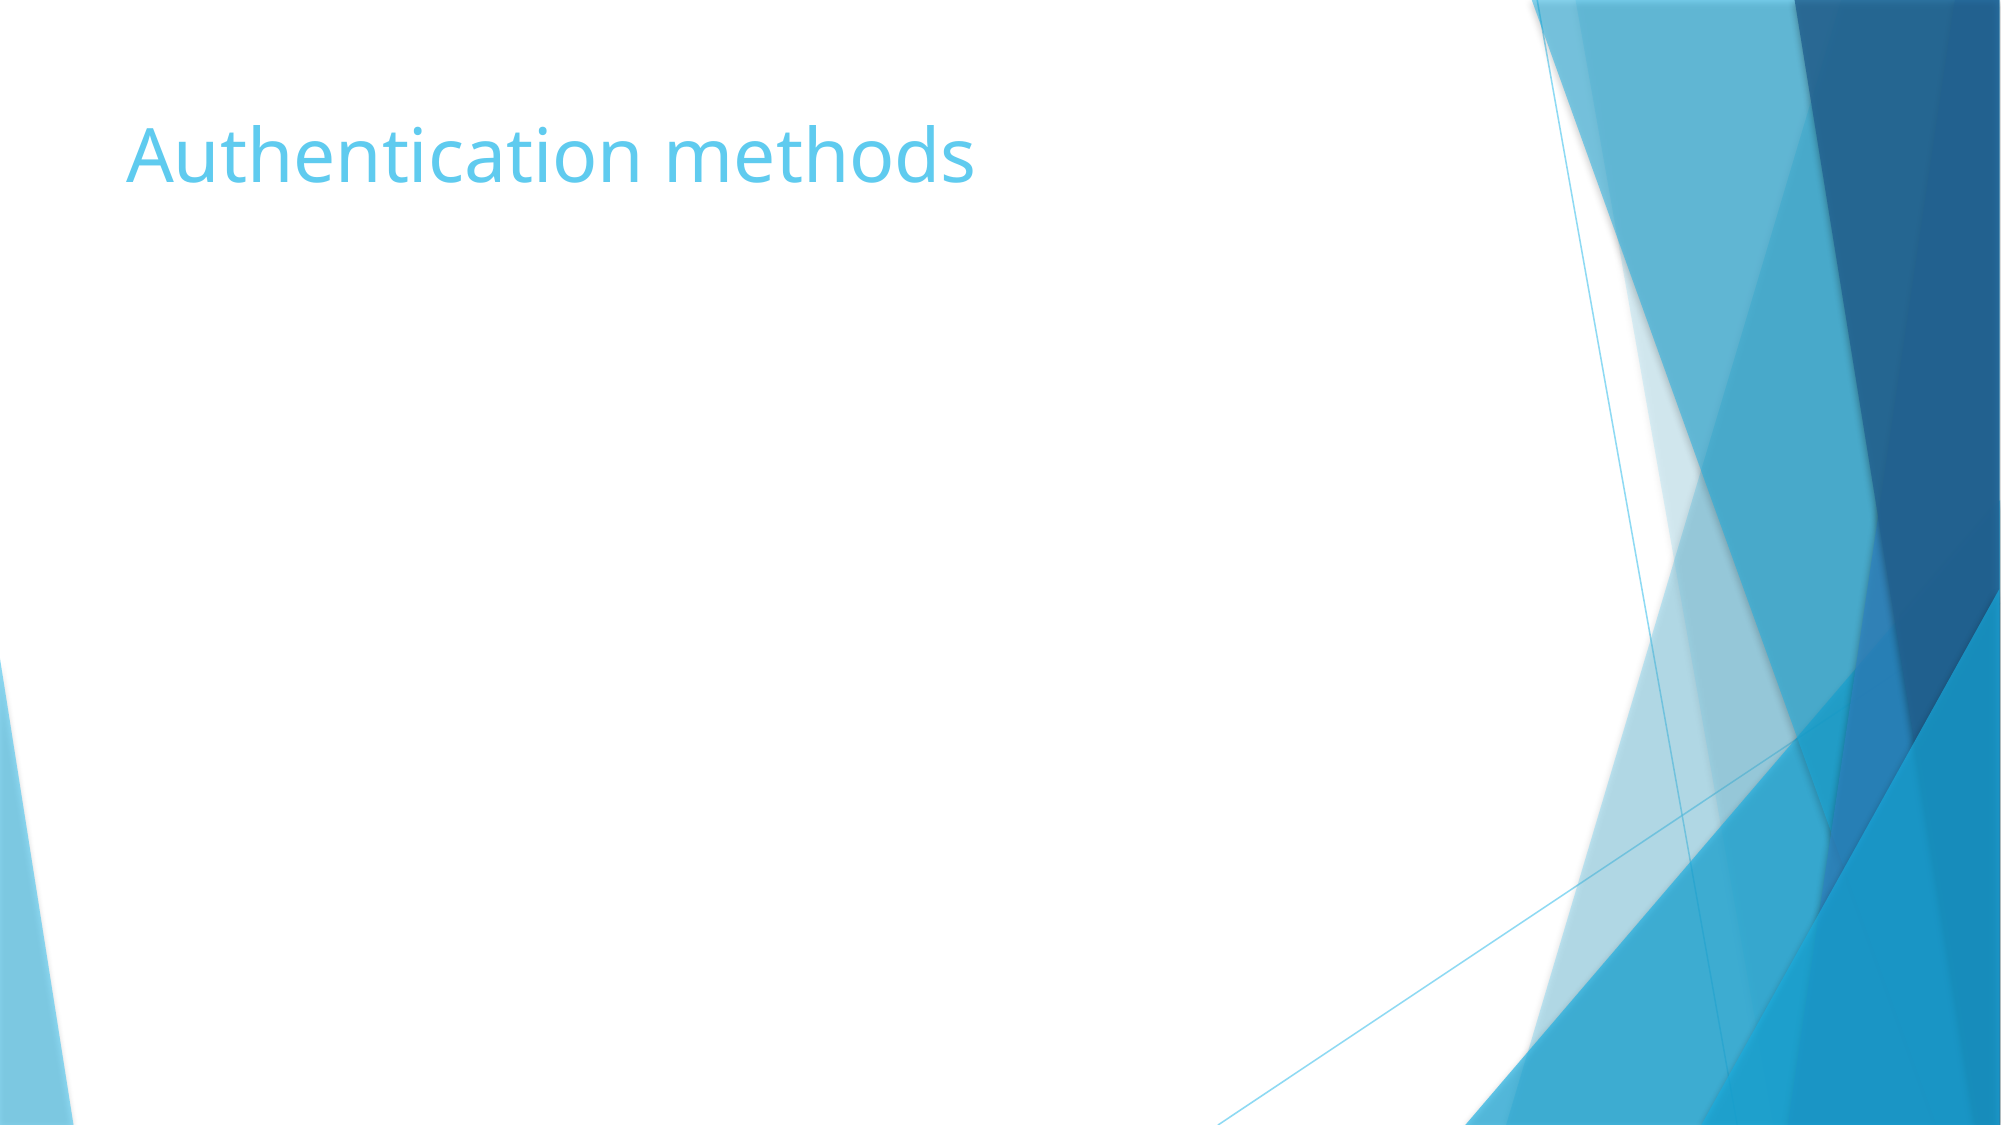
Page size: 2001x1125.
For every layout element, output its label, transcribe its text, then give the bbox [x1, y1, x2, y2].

title Authentication methods [111, 99, 1522, 317]
